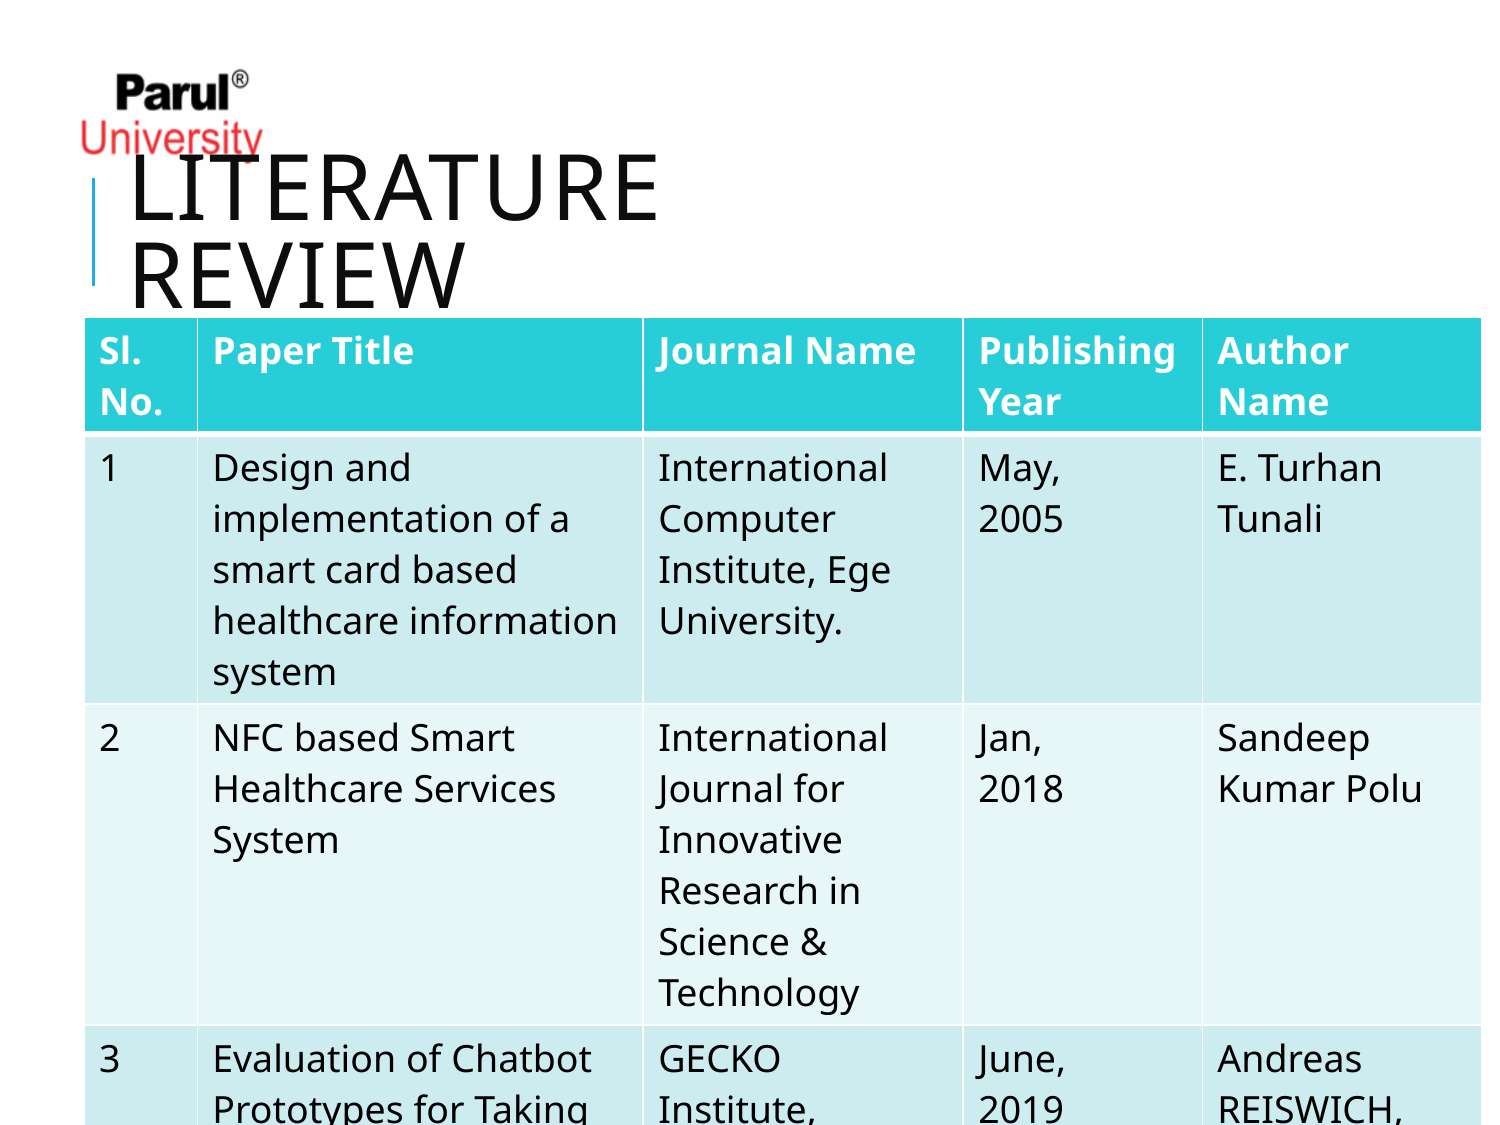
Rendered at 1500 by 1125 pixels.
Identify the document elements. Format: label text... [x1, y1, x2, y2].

title Literature Review [112, 184, 999, 292]
picture [53, 51, 315, 178]
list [83, 325, 1334, 1125]
table_cell E. Turhan Tunali [1340, 437, 1481, 703]
table_header Sl. No. [85, 318, 197, 322]
table_cell Andreas REISWICH, Martin HAAG [1340, 1026, 1481, 1125]
table_cell Sandeep Kumar Polu [1340, 705, 1481, 1024]
table_header Author Name [1203, 318, 1481, 431]
